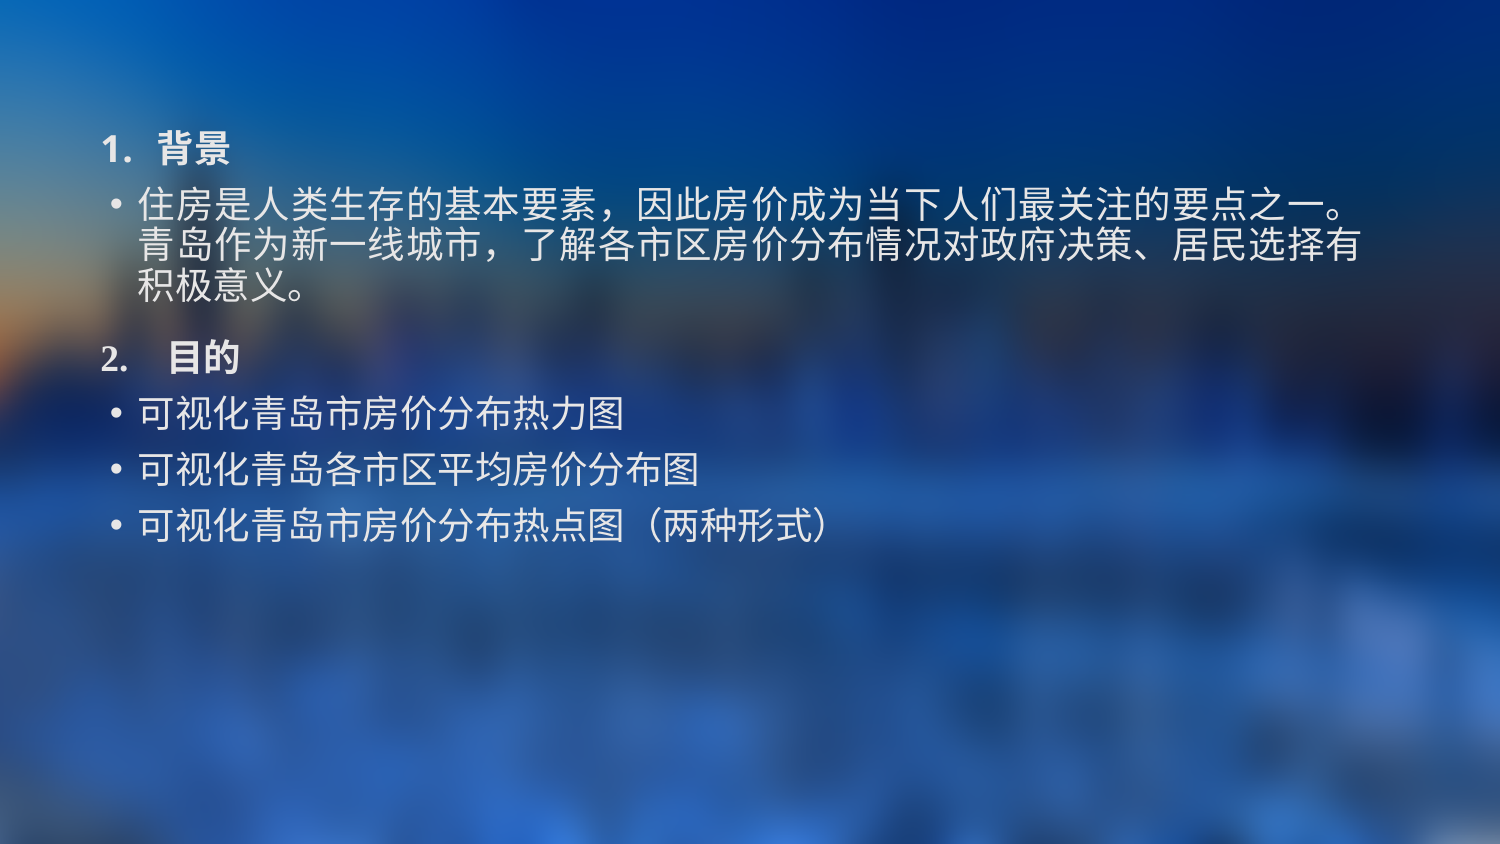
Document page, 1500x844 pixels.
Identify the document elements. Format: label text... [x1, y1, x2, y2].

picture [0, 0, 1500, 844]
list 背景 住房是人类生存的基本要素，因此房价成为当下人们最关注的要点之一。青岛作为新一线城市，了解各市区房价分布情况对政府决策、居民选择有积极意义。 2. 目的 可视化青岛市房价分布热力图 可视化青岛各市区平均房价分布图 可视化青岛市房价分布热点图（两种形式） [85, 106, 1380, 642]
